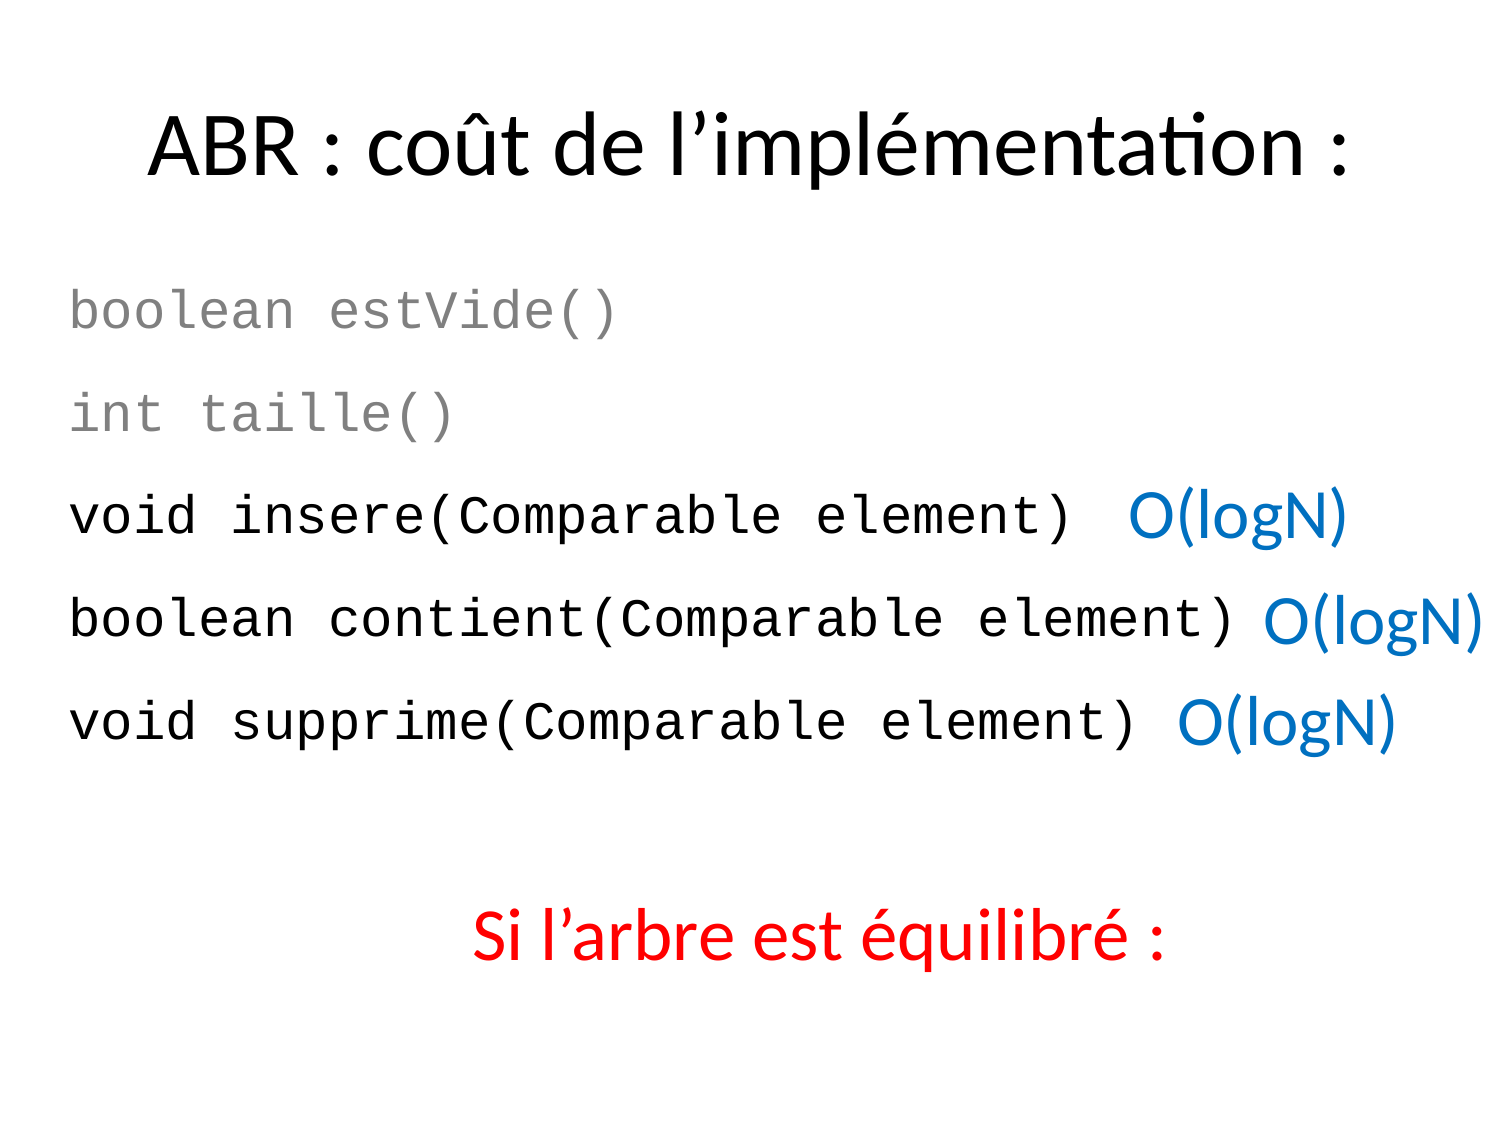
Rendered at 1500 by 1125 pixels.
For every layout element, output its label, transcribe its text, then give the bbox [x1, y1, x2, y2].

text_box boolean estVide() int taille() void insere(Comparable element) boolean contient(Comparable element) void supprime(Comparable element) [53, 267, 1403, 1094]
title ABR : coût de l’implémentation : [75, 45, 1425, 233]
text_box O(logN) [1162, 667, 1452, 767]
text_box O(logN) [1249, 566, 1500, 666]
text_box O(logN) [1113, 460, 1404, 561]
